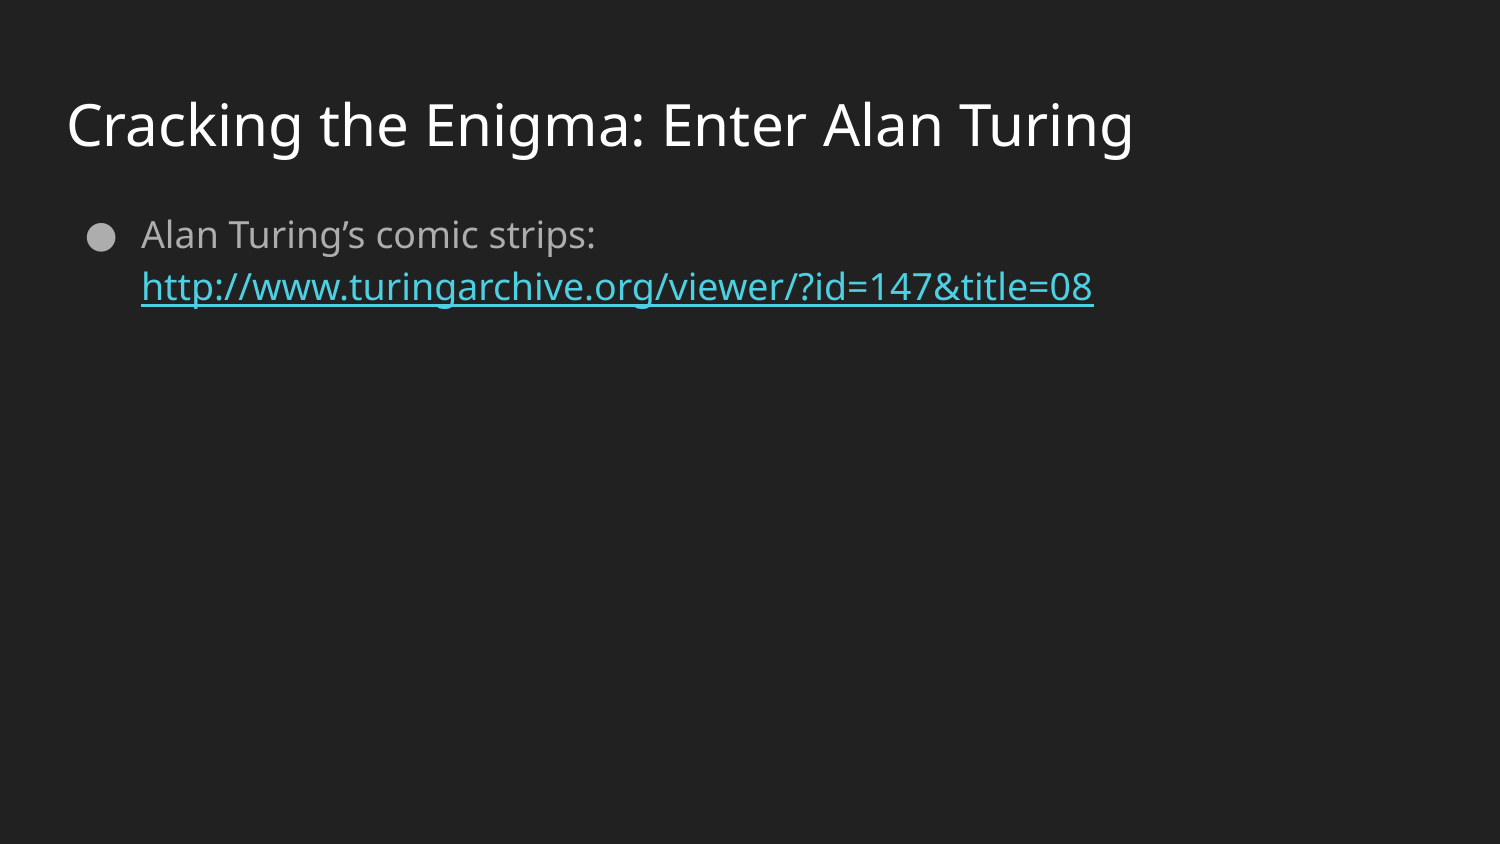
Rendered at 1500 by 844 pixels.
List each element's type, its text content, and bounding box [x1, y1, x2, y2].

title Cracking the Enigma: Enter Alan Turing [51, 72, 1449, 167]
list Alan Turing’s comic strips: http://www.turingarchive.org/viewer/?id=147&title=08 [51, 189, 1449, 750]
